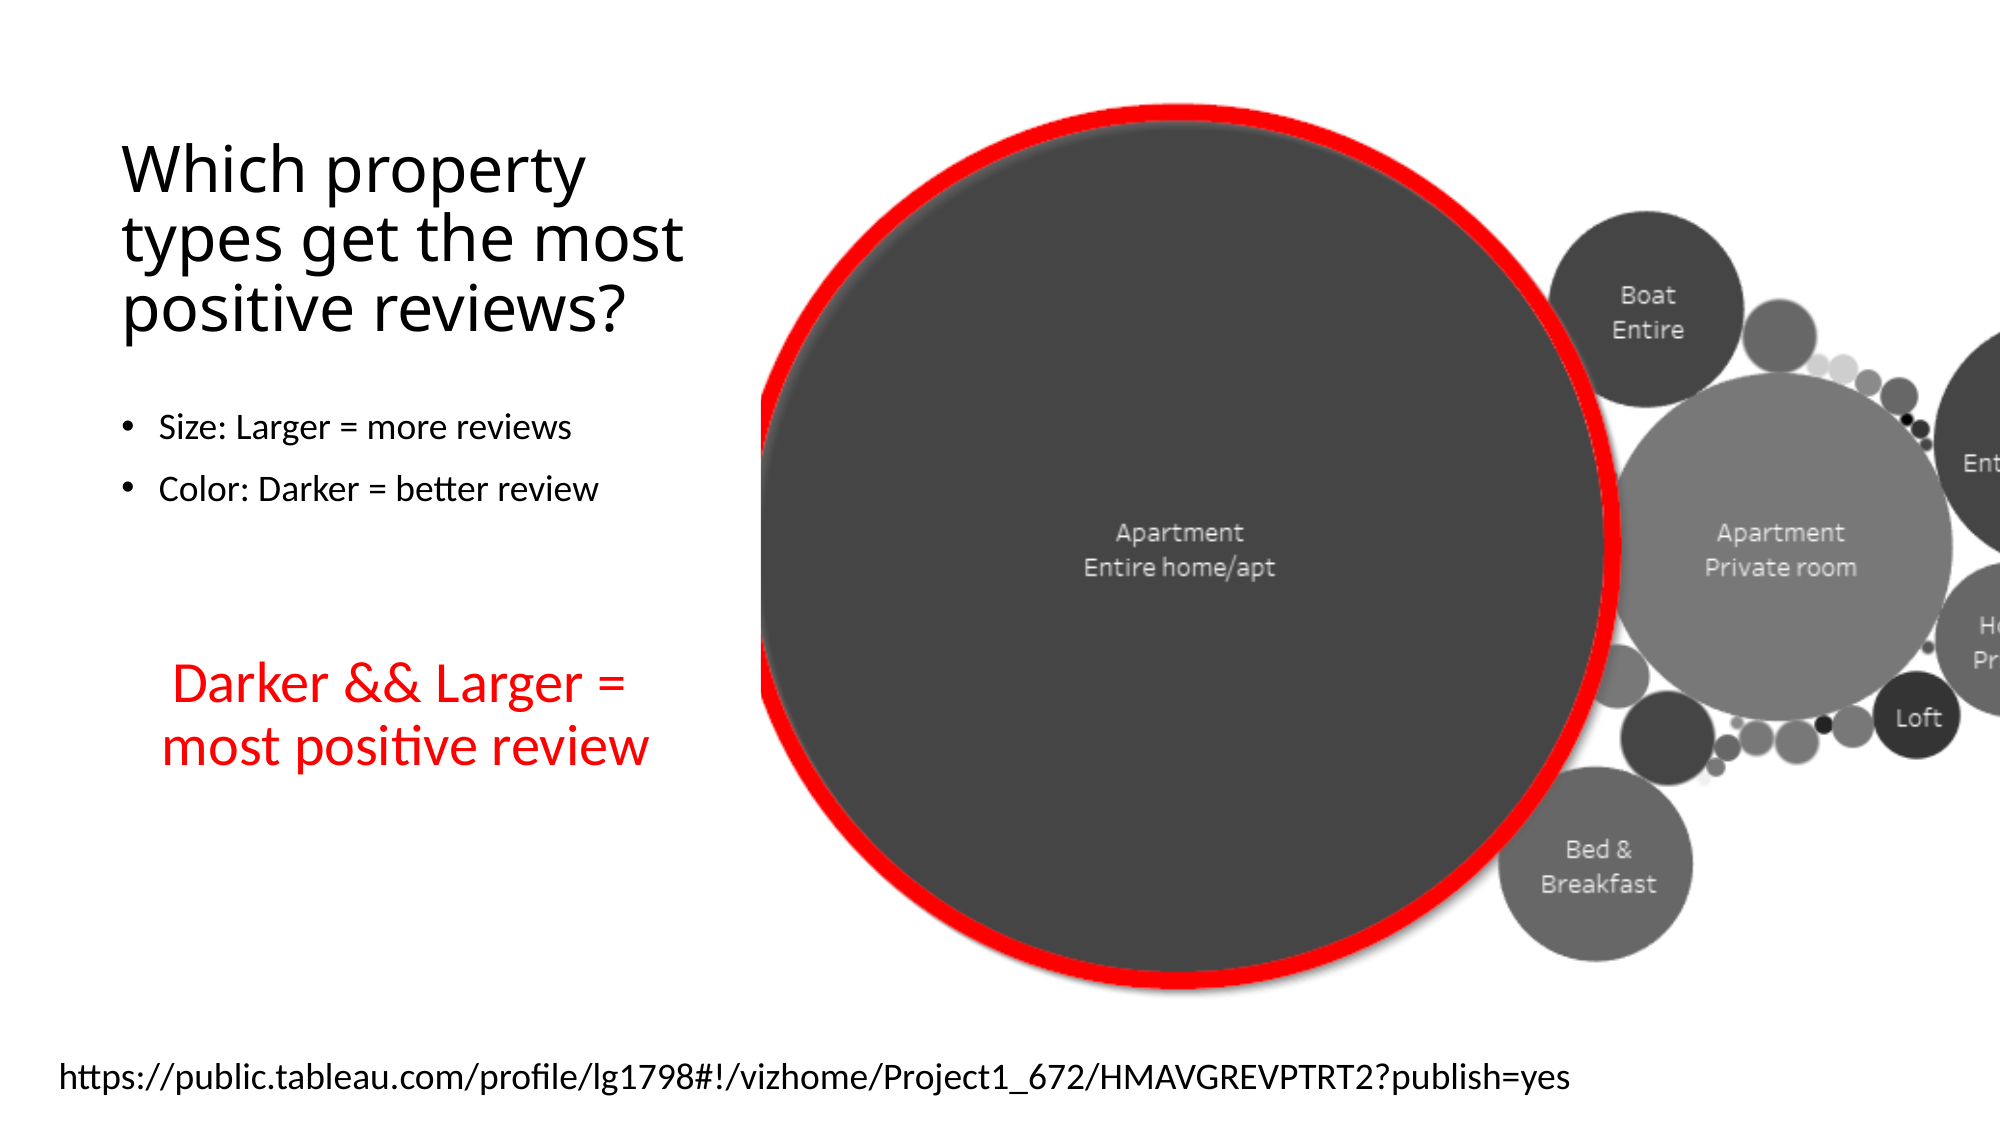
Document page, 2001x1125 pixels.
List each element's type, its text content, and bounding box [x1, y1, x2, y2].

text_box https://public.tableau.com/profile/lg1798#!/vizhome/Project1_672/HMAVGREVPTRT2?publish=yes [43, 1044, 760, 1105]
list Size: Larger = more reviews Color: Darker = better review Darker && Larger = most positive review [106, 399, 706, 1021]
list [760, 0, 2000, 1125]
title Which property types get the most positive reviews? [106, 103, 706, 379]
